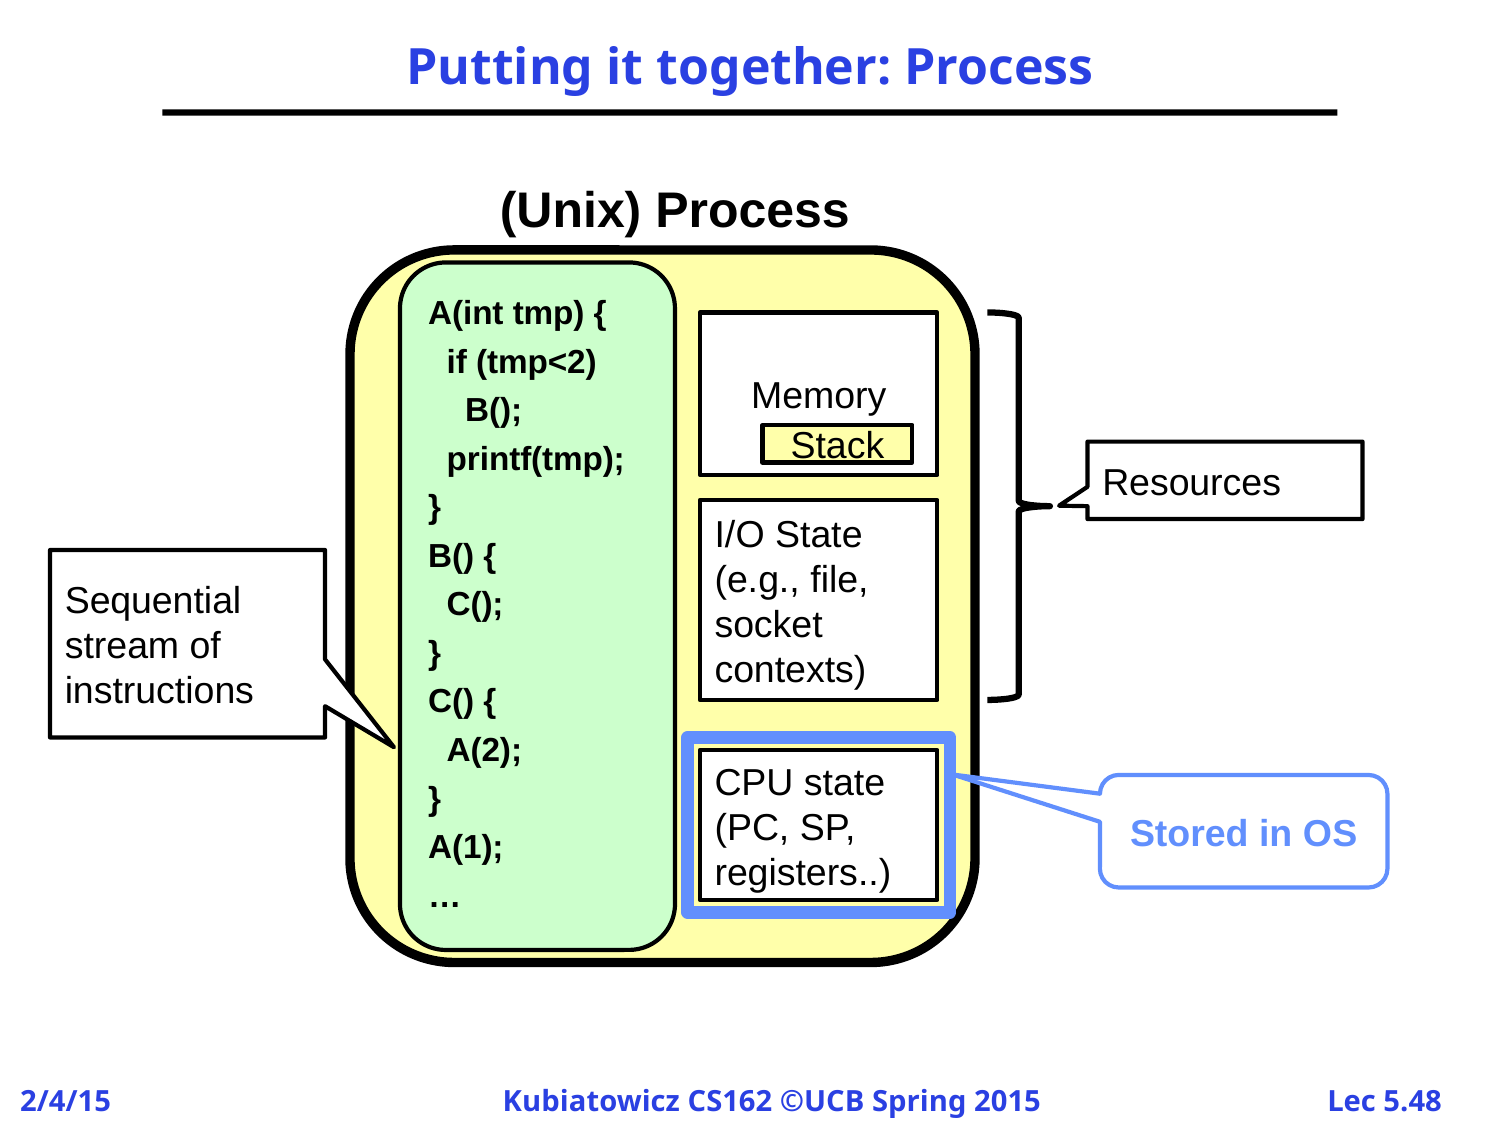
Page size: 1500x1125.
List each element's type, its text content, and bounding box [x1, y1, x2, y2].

text_box Stack [762, 425, 913, 463]
text_box Sequential stream of instructions [50, 549, 394, 748]
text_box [987, 312, 1363, 701]
text_box I/O State (e.g., file, socket contexts) [699, 500, 938, 700]
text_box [687, 737, 1388, 913]
text_box A(int tmp) { if (tmp<2) B(); printf(tmp); } B() { C(); } C() { A(2); } A(1); … [399, 262, 676, 950]
title Putting it together: Process [162, 24, 1338, 113]
text_box (Unix) Process [485, 169, 865, 245]
text_box [349, 249, 976, 963]
text_box Memory [699, 312, 938, 475]
